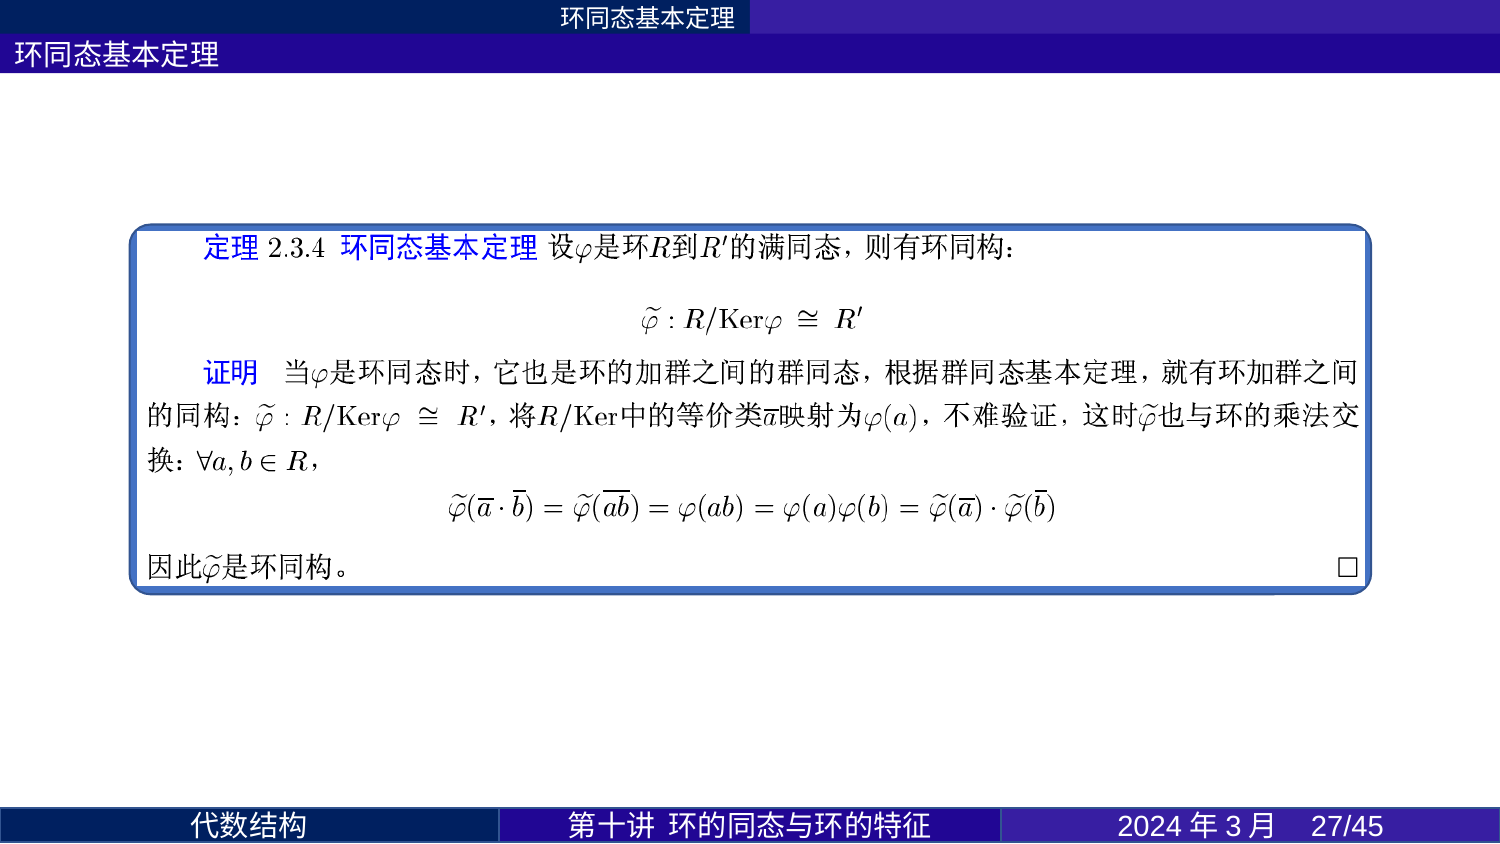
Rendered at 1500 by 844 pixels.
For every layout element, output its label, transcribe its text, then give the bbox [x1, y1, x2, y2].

text_box 第十讲 环的同态与环的特征 [498, 807, 1000, 843]
text_box [749, 0, 1500, 33]
text_box 2024年3月 27/45 [1000, 807, 1500, 843]
text_box 代数结构 [0, 807, 498, 843]
text_box 环同态基本定理 [0, 33, 1500, 74]
text_box 环同态基本定理 [0, 0, 749, 33]
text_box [129, 224, 1372, 595]
